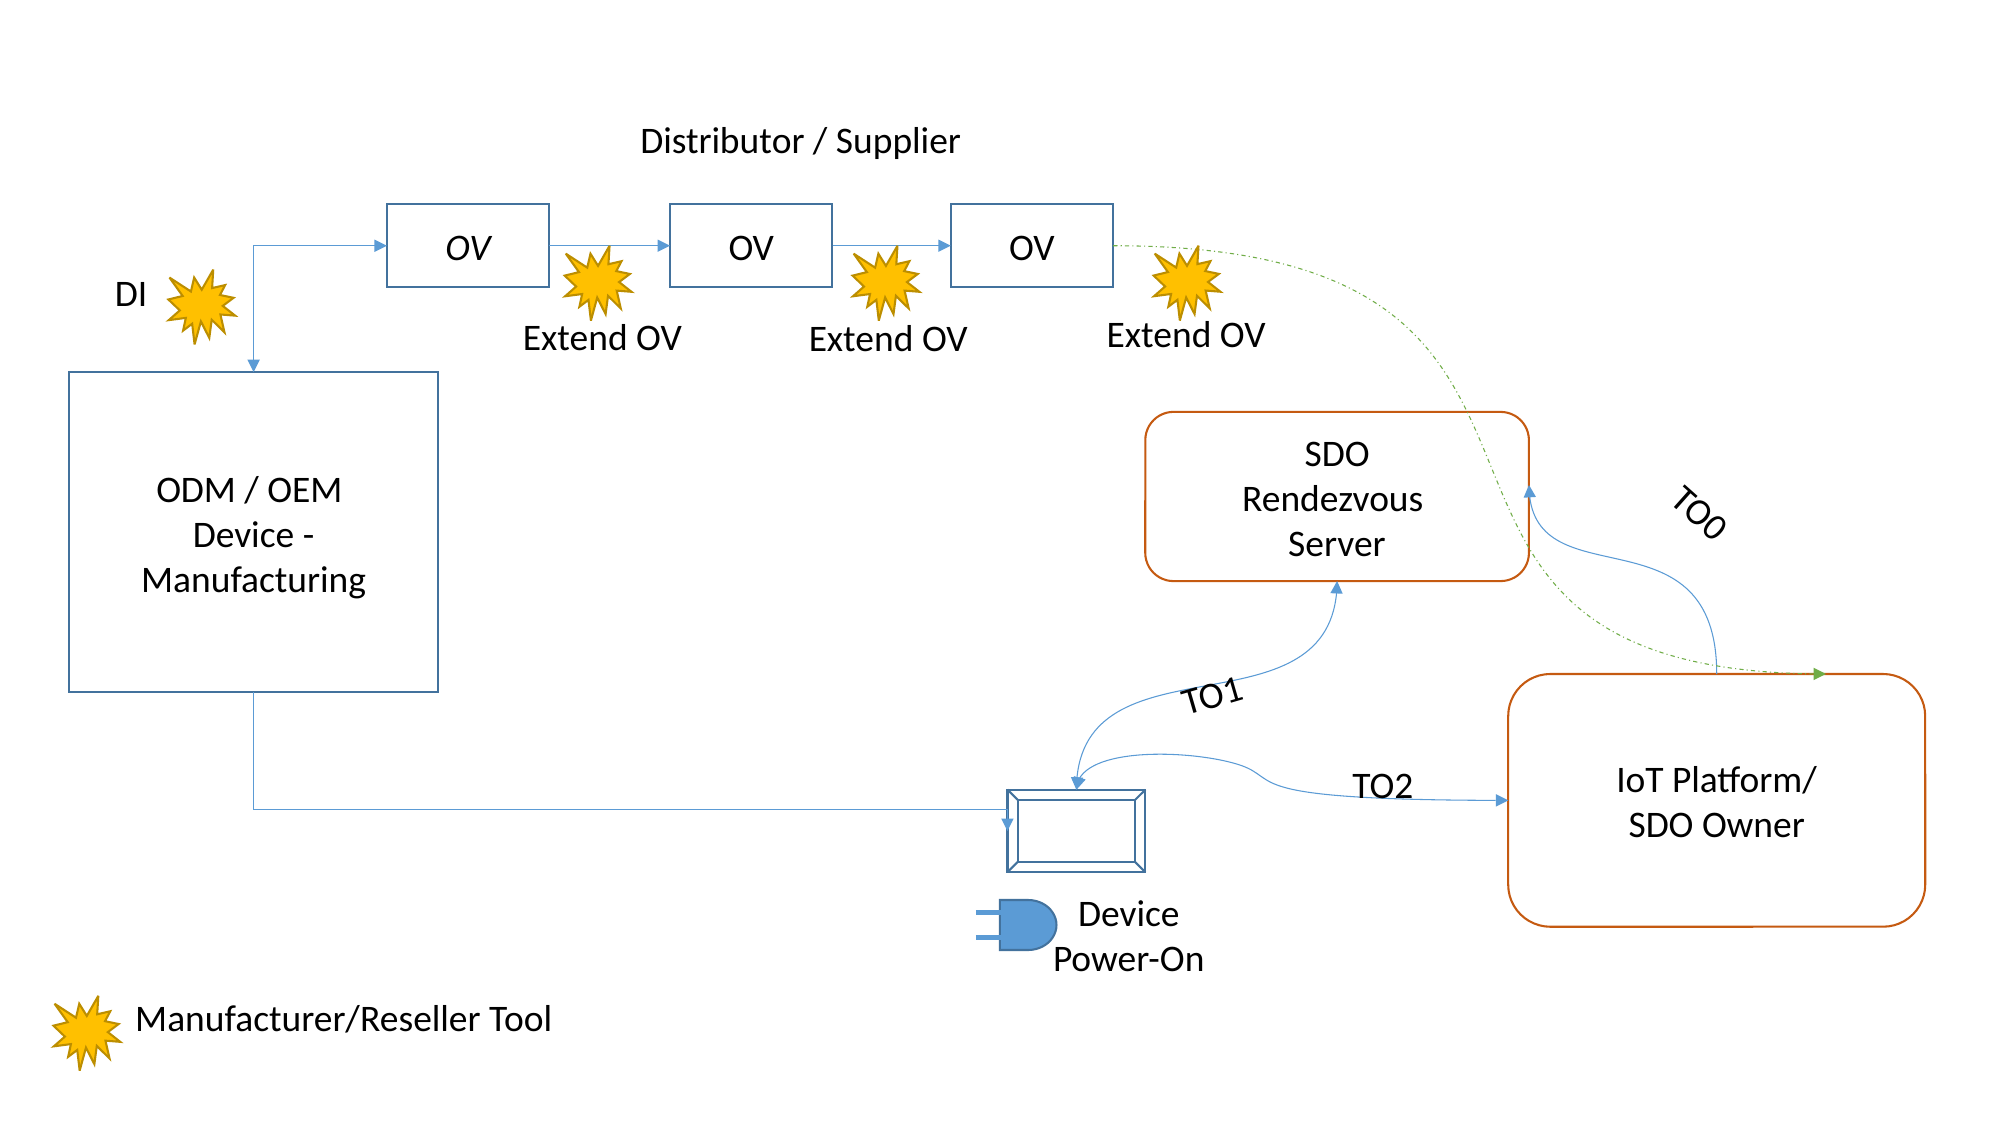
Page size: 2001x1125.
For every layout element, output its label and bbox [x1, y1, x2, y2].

text_box [49, 40, 1962, 1082]
